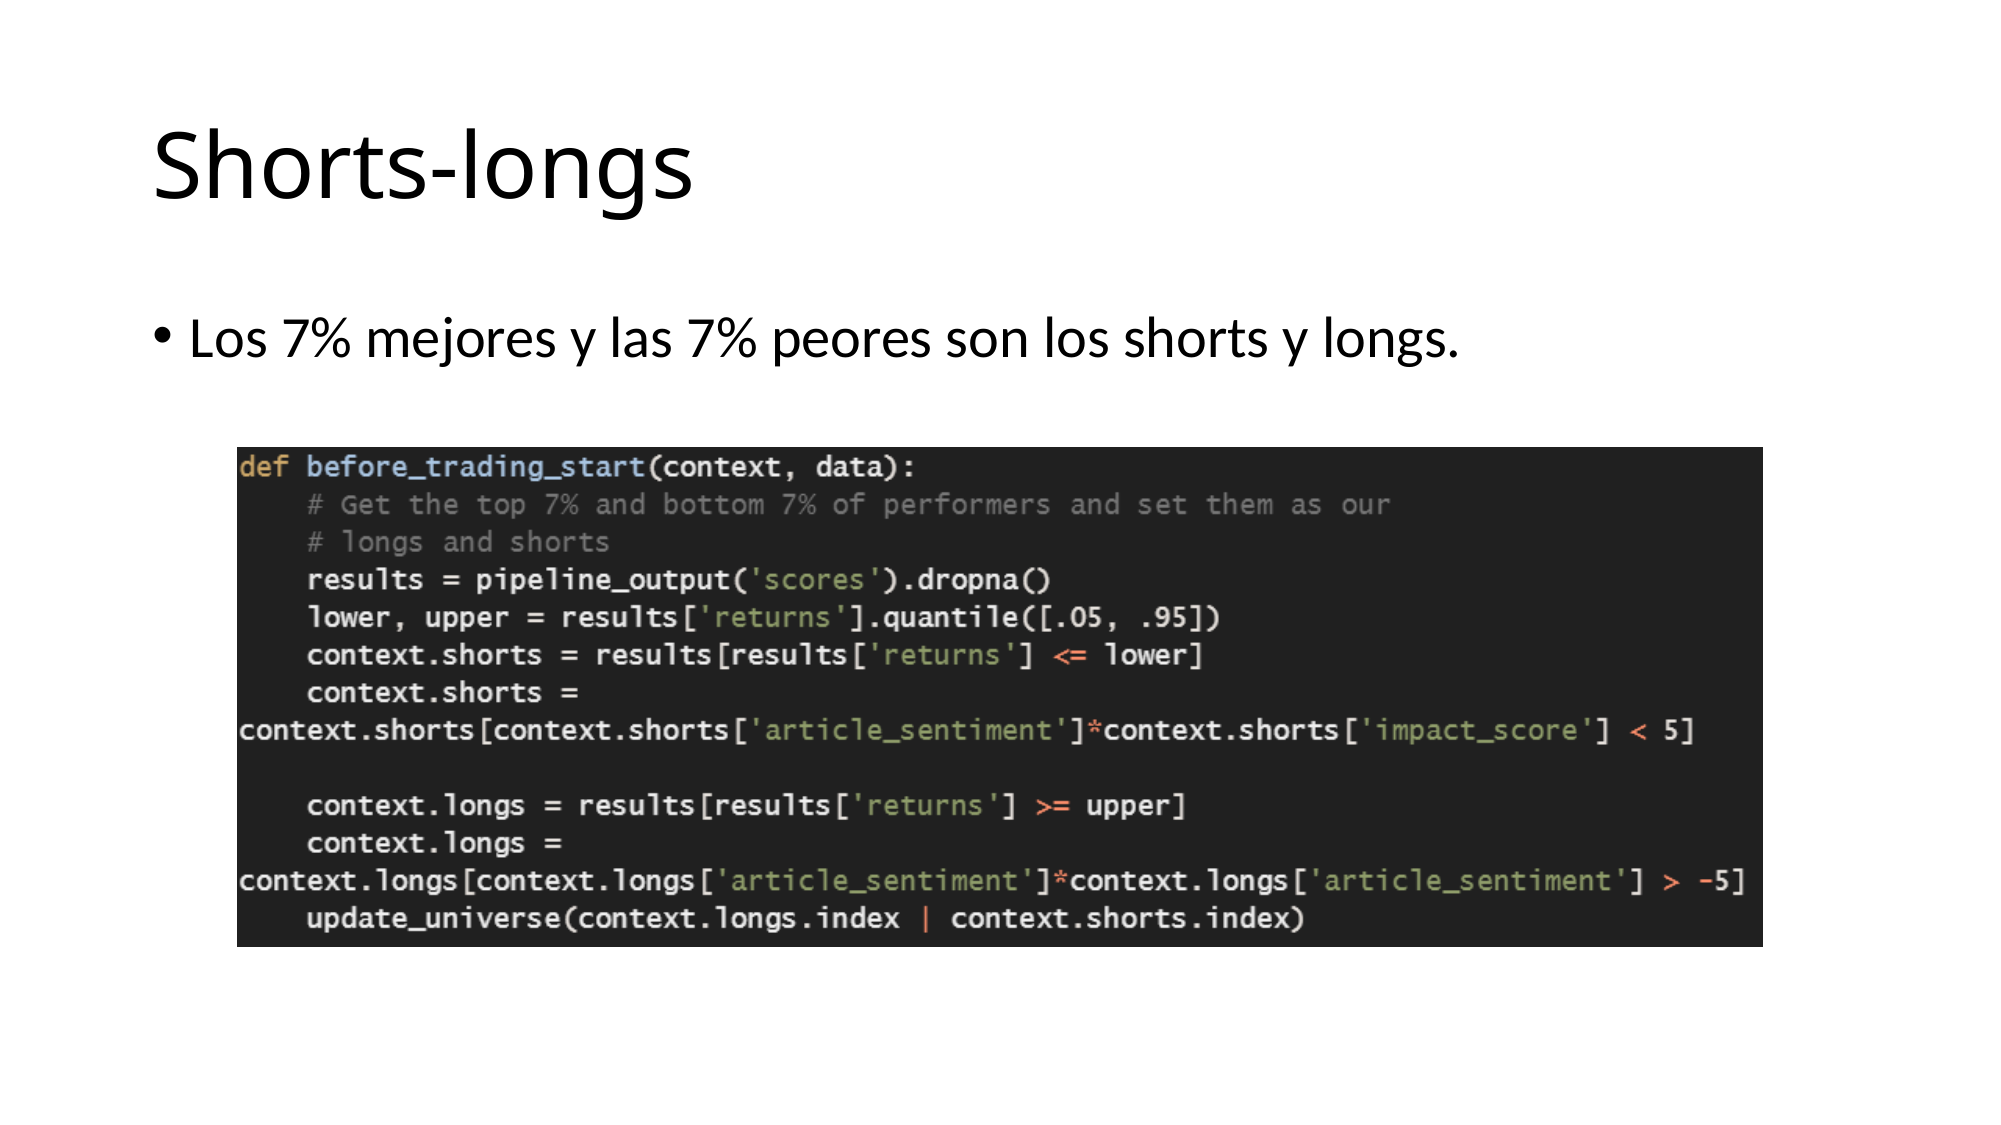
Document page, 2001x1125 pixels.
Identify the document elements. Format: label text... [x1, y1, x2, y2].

title Shorts-longs [137, 59, 1863, 278]
picture [237, 447, 1763, 947]
list Los 7% mejores y las 7% peores son los shorts y longs. [137, 299, 1863, 1014]
